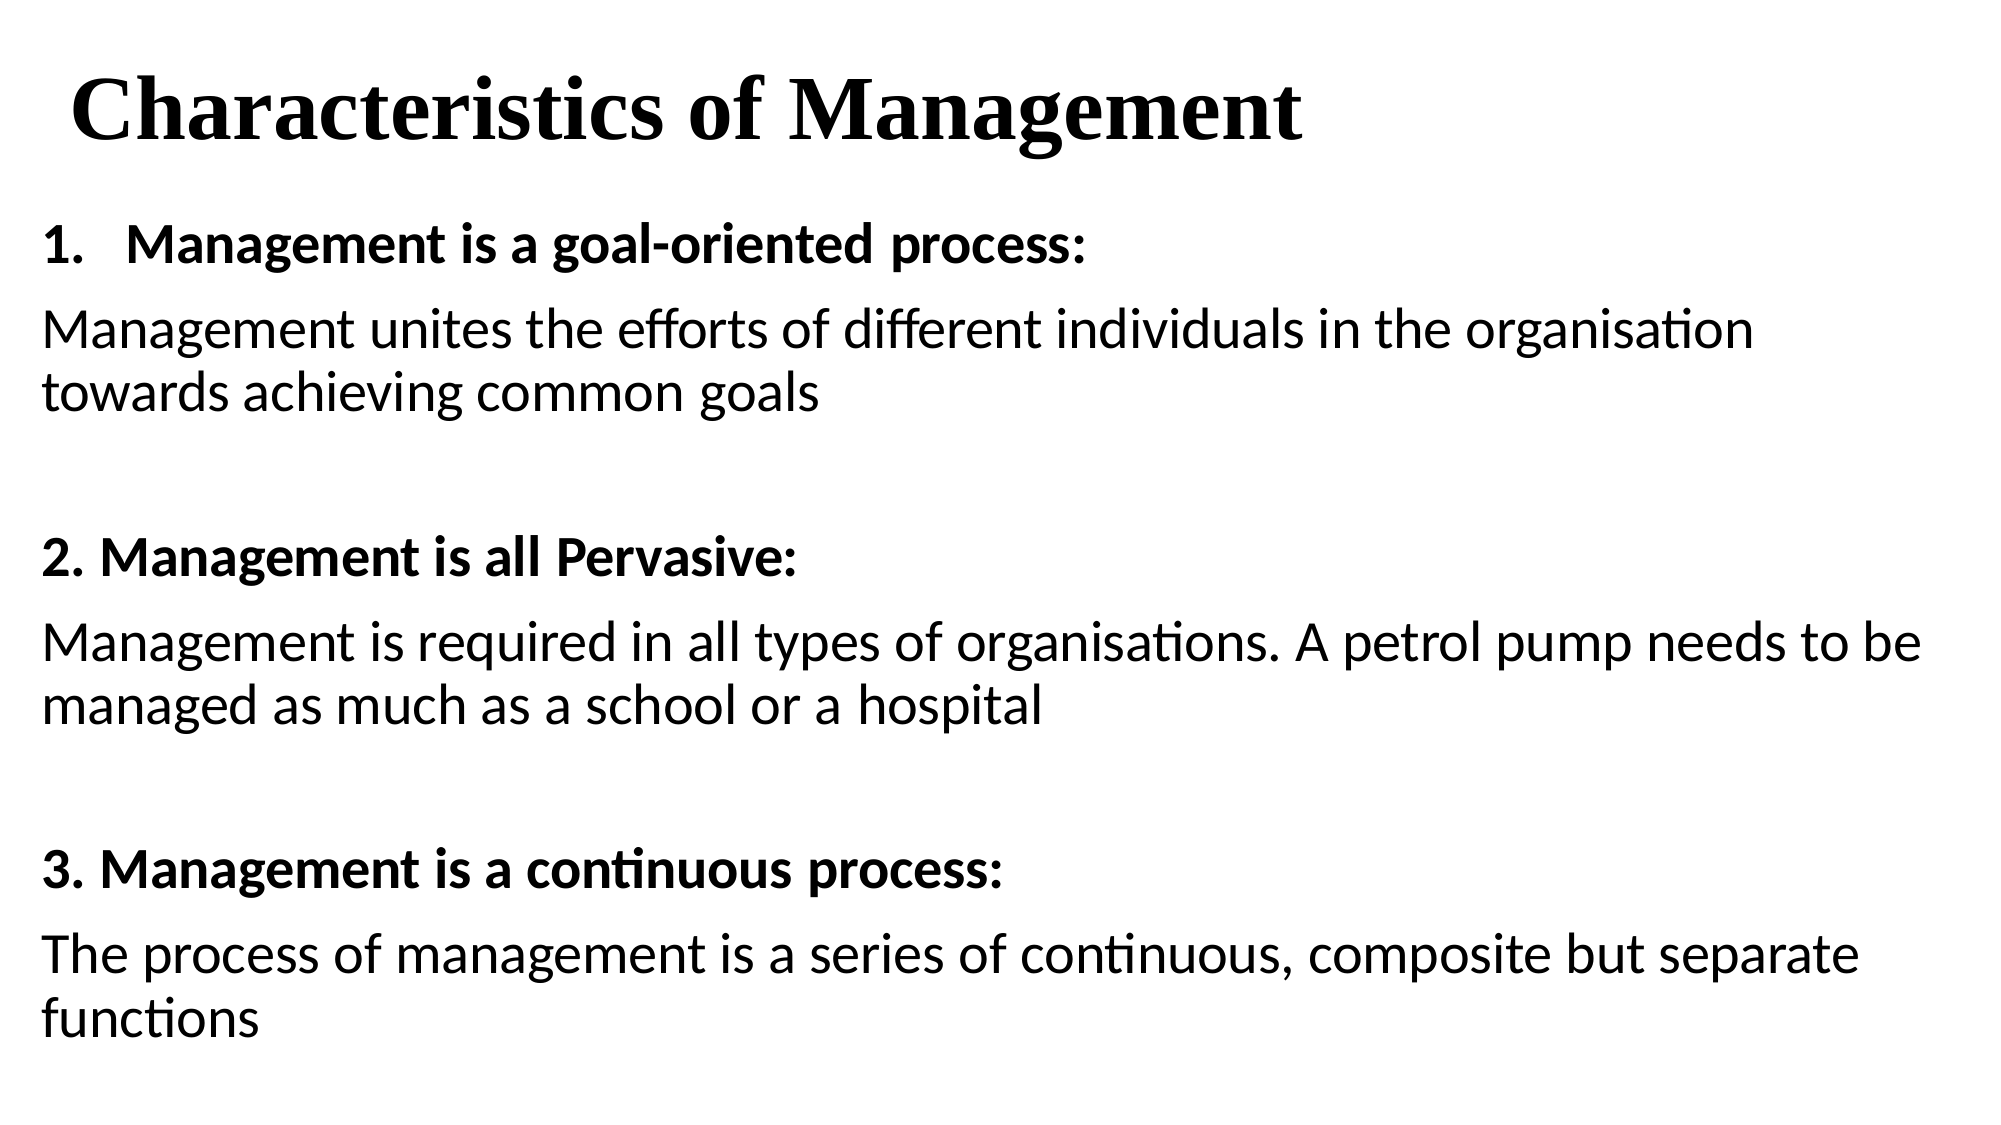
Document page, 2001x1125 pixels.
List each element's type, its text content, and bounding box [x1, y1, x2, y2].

title Characteristics of Management [67, 45, 1304, 188]
text_box Management is a goal-oriented process: Management unites the efforts of different individuals in the organisation towards achieving common goals Management is all Pervasive: Management is required in all types of organisations. A petrol pump needs to be managed as much as a school or a hospital Management is a continuous process: The process of management is a series of continuous, composite but separate functions [39, 188, 1944, 1049]
